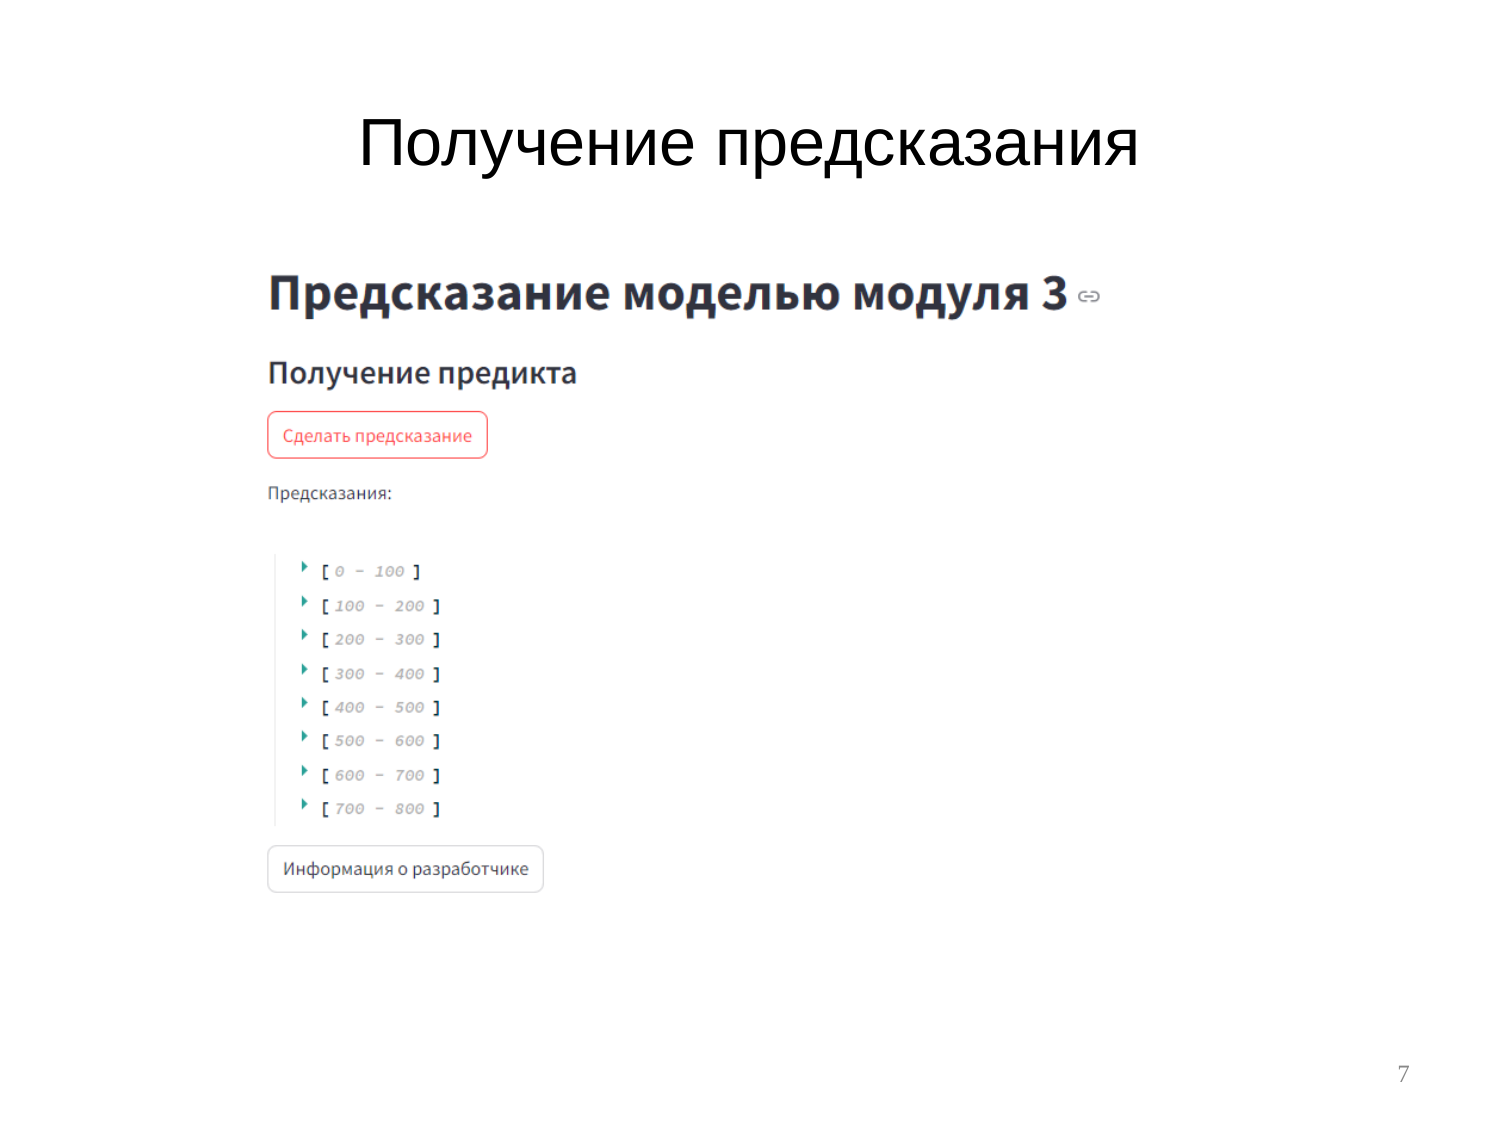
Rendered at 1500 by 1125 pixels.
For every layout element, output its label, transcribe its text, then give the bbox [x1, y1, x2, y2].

title Получение предсказания [75, 45, 1425, 233]
slide_number ‹#› [1074, 1042, 1425, 1103]
picture [196, 219, 1275, 980]
